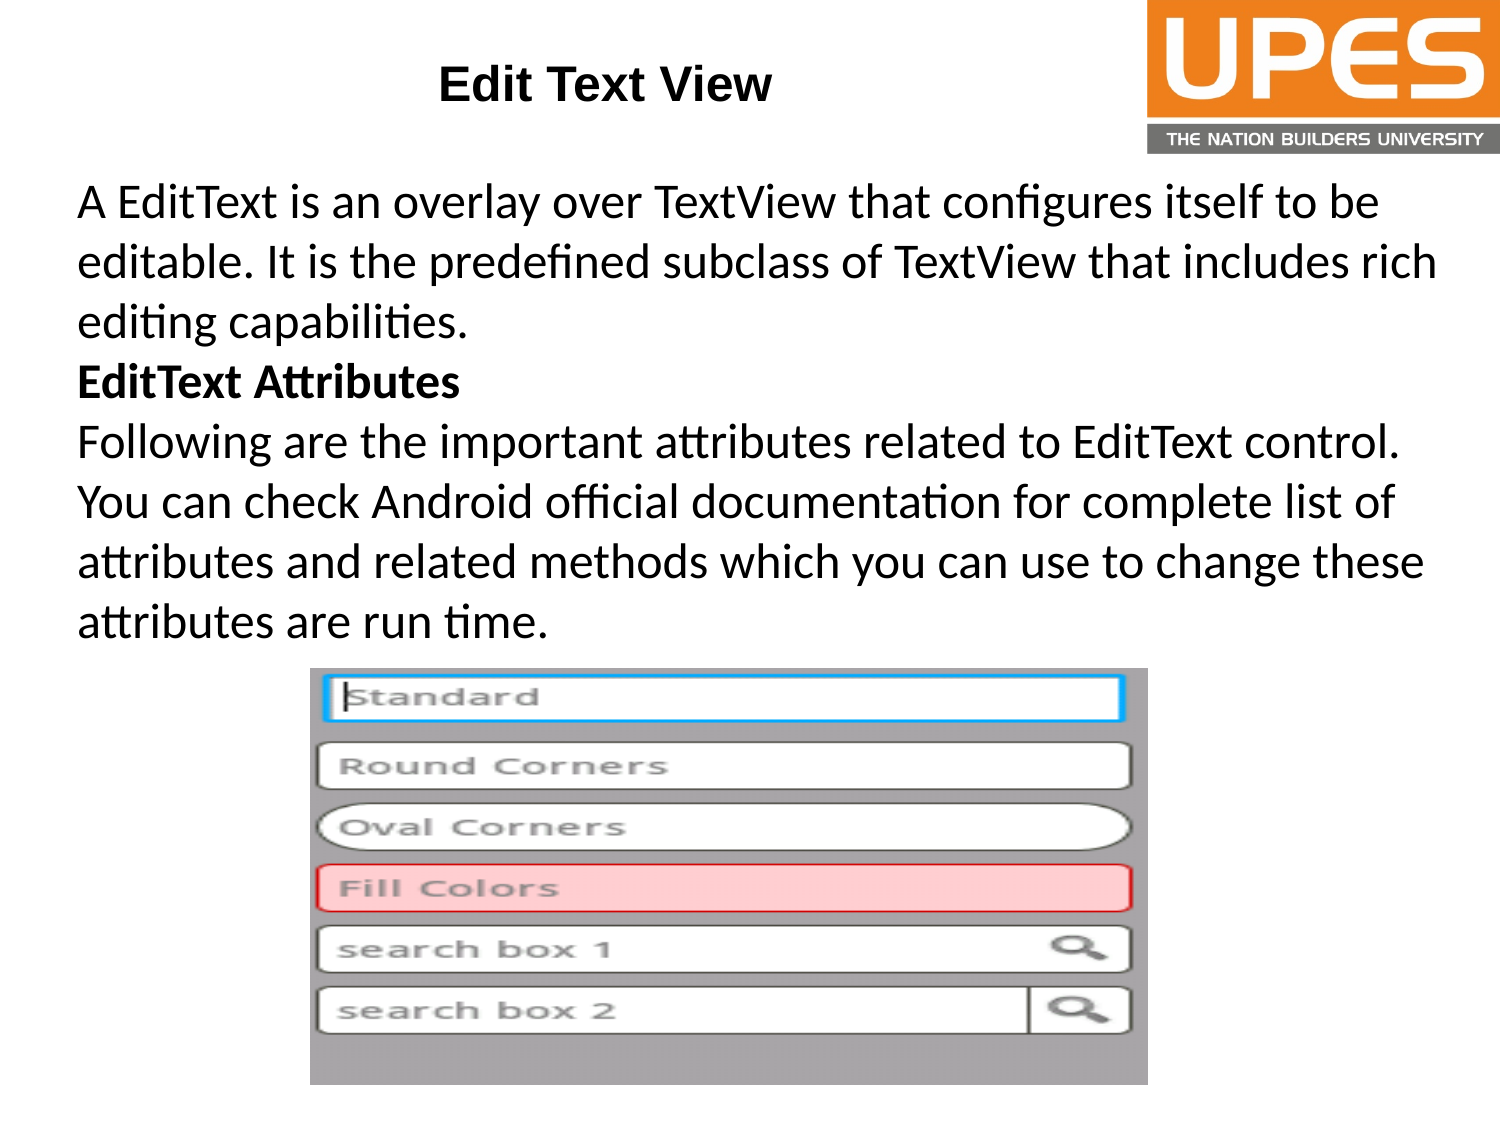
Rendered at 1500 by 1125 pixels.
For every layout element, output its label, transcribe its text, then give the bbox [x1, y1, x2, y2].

text_box Edit Text View [174, 43, 1050, 119]
text_box A EditText is an overlay over TextView that configures itself to be editable. It is the predefined subclass of TextView that includes rich editing capabilities. EditText Attributes Following are the important attributes related to EditText control. You can check Android official documentation for complete list of attributes and related methods which you can use to change these attributes are run time. [62, 161, 1500, 657]
picture [1147, 0, 1500, 154]
picture [310, 668, 1149, 1085]
